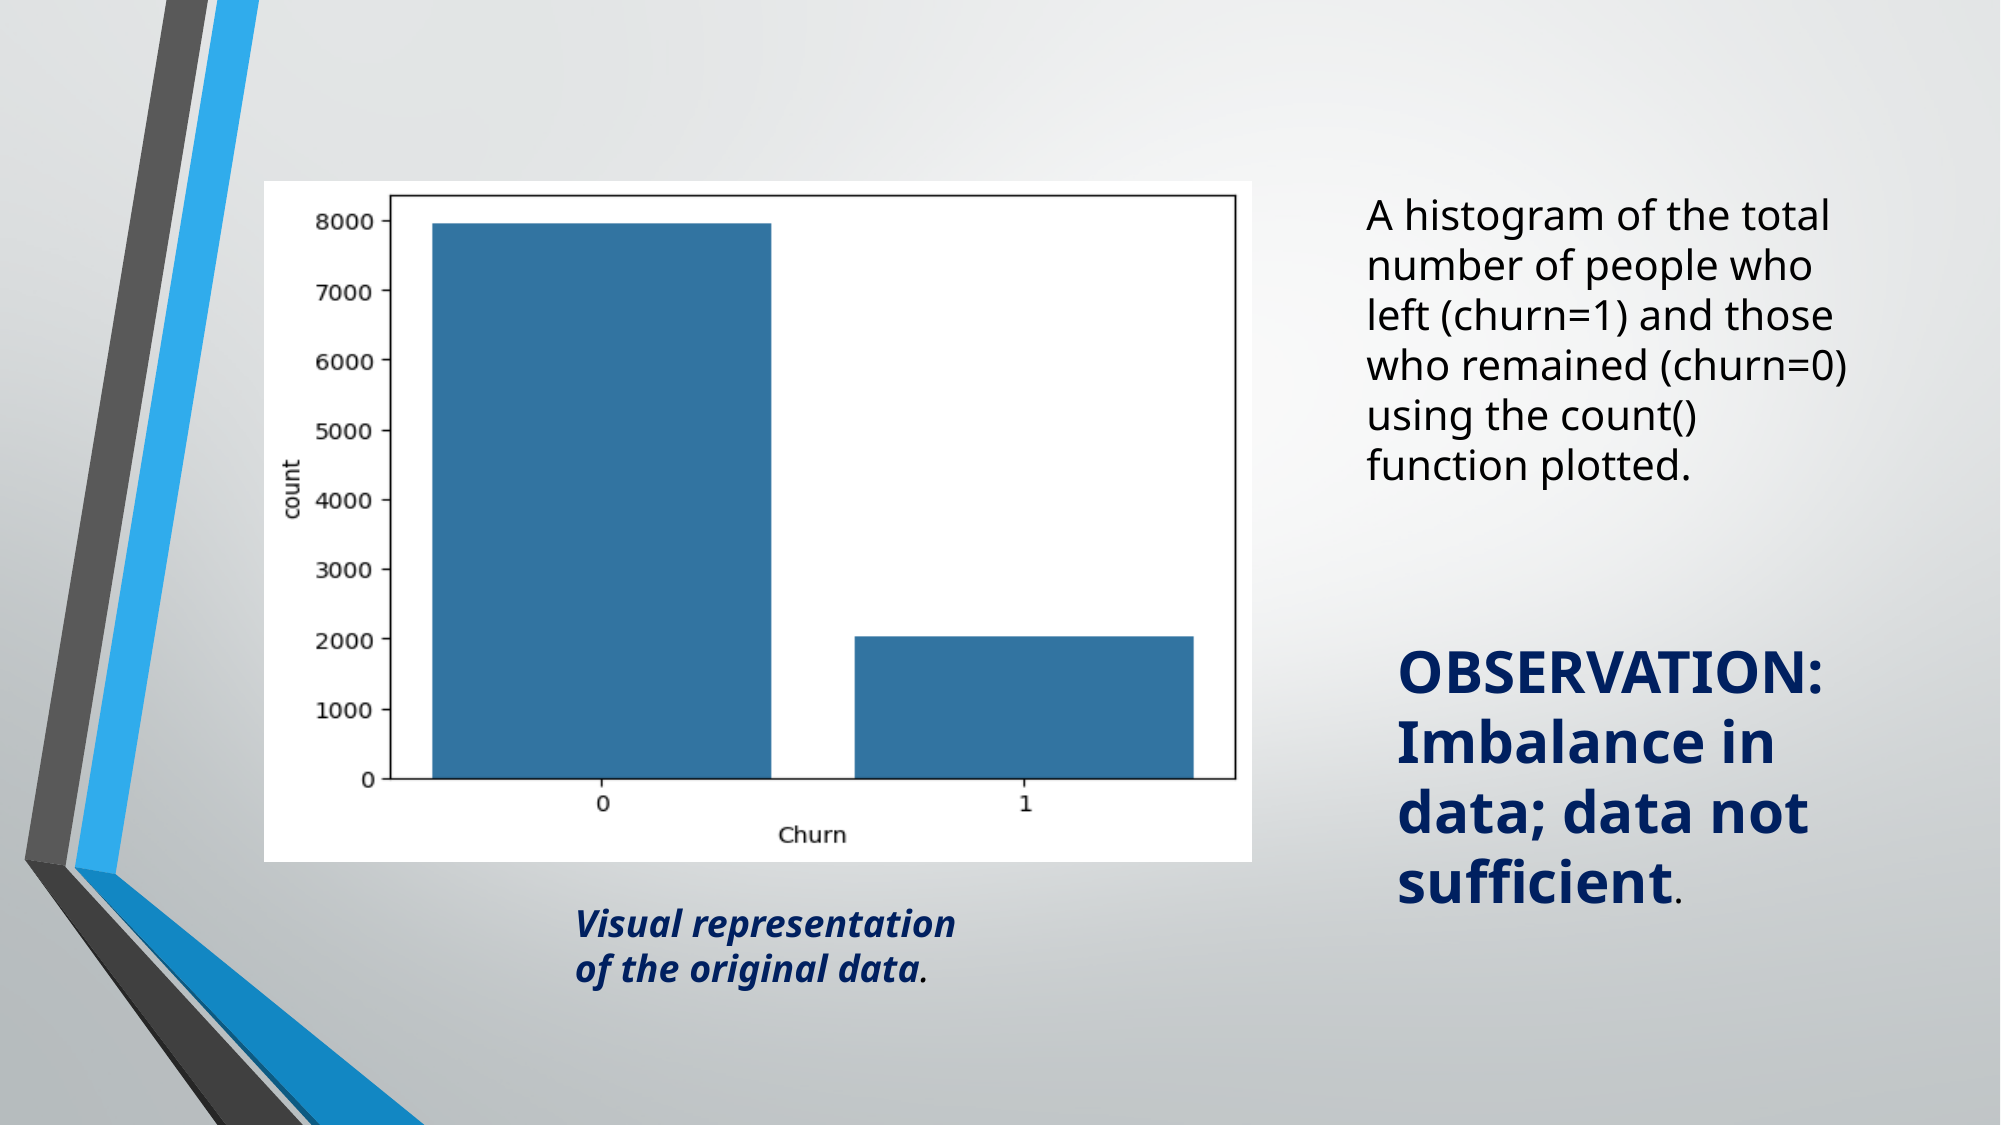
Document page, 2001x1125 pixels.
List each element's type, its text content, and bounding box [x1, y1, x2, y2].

text_box Visual representation of the original data. [559, 892, 982, 1043]
text_box A histogram of the total number of people who left (churn=1) and those who remained (churn=0) using the count() function plotted. [1351, 181, 1864, 497]
picture [264, 181, 1252, 862]
text_box OBSERVATION: Imbalance in data; data not sufficient. [1383, 628, 1895, 923]
